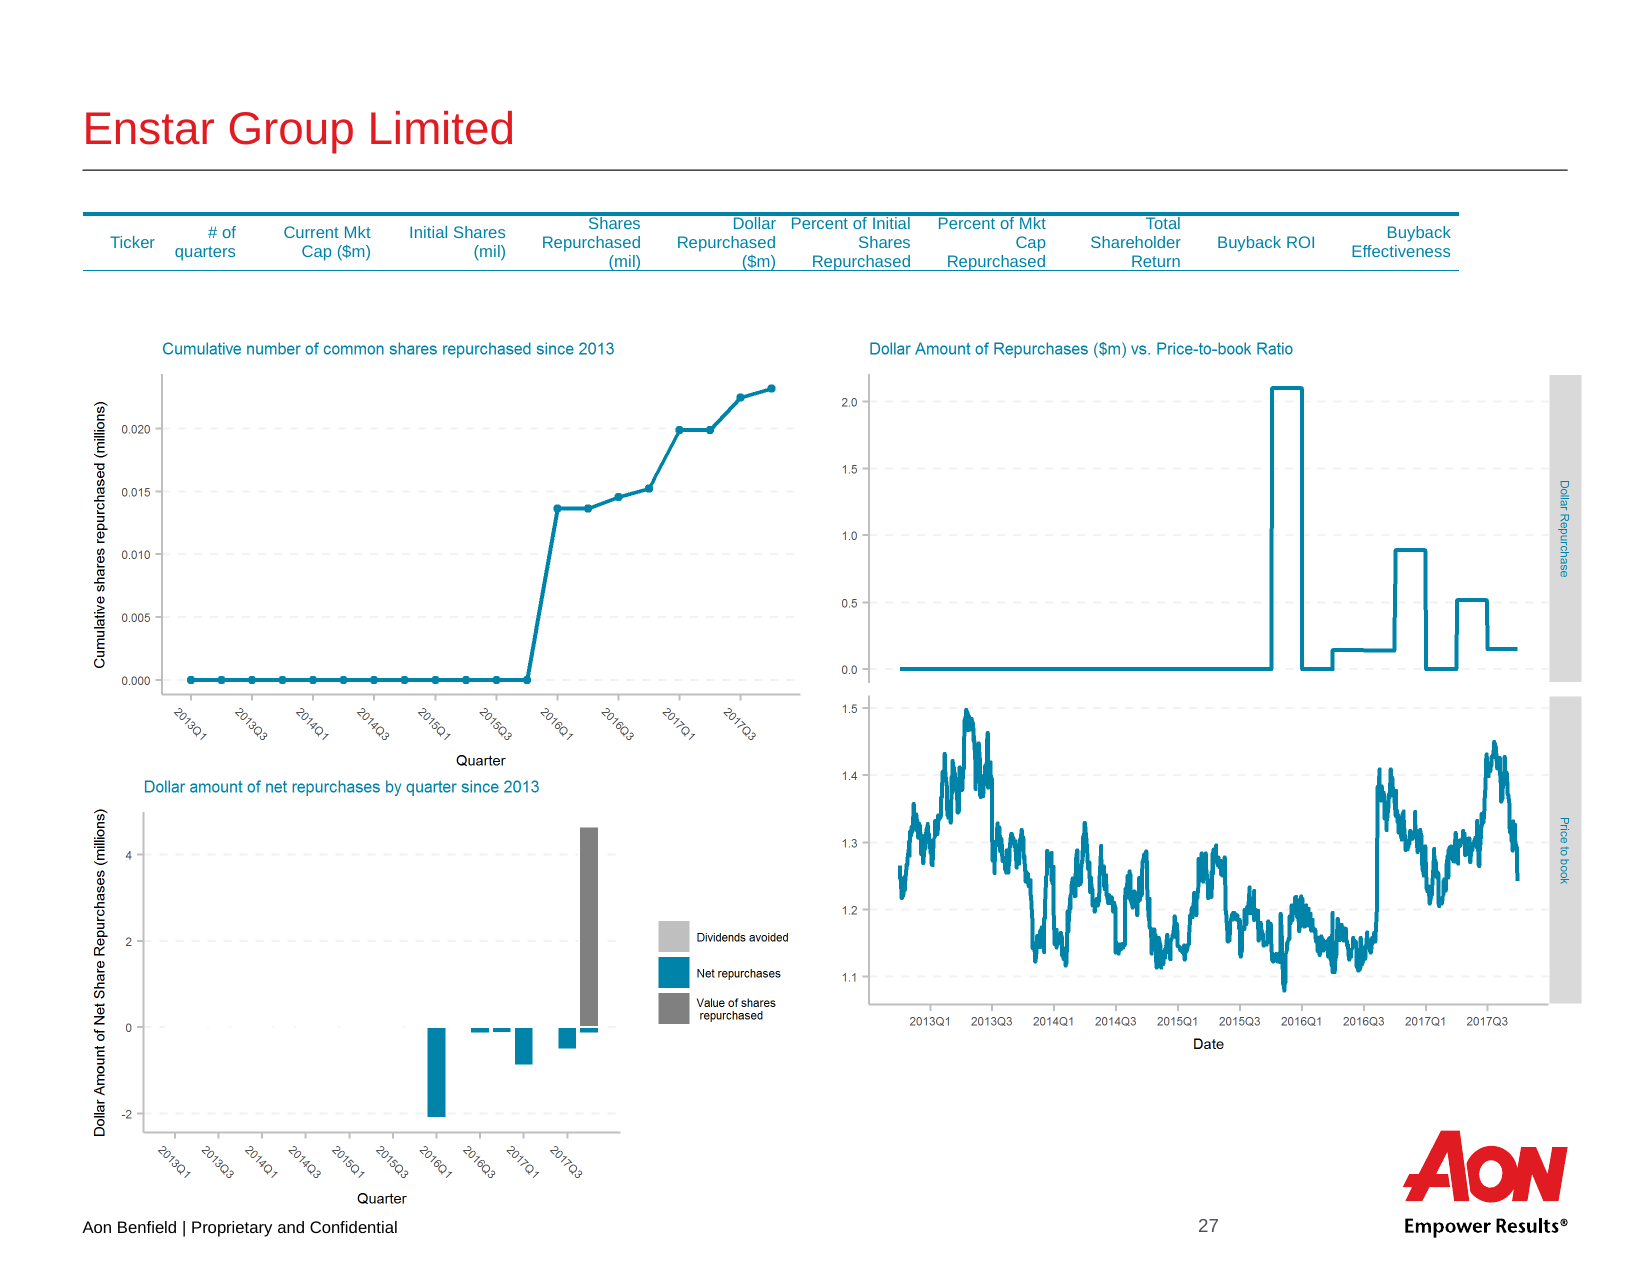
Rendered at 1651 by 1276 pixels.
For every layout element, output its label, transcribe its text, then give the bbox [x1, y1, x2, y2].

table_header Initial Shares (mil) [379, 216, 514, 270]
table_header Shares Repurchased (mil) [514, 216, 649, 270]
picture [829, 329, 1595, 1061]
table_header Ticker [83, 216, 163, 270]
table_header # of quarters [163, 216, 244, 270]
table_header Buyback ROI [1189, 216, 1324, 270]
table_header Buyback Effectiveness [1324, 216, 1459, 270]
picture [80, 329, 814, 1217]
title Enstar Group Limited [82, 74, 1571, 154]
table_header Percent of Mkt Cap Repurchased [919, 216, 1054, 270]
table_header Total Shareholder Return [1054, 216, 1189, 270]
table_header Dollar Repurchased ($m) [649, 216, 784, 270]
table_header Percent of Initial Shares Repurchased [784, 216, 919, 270]
table_header Current Mkt Cap ($m) [244, 216, 379, 270]
